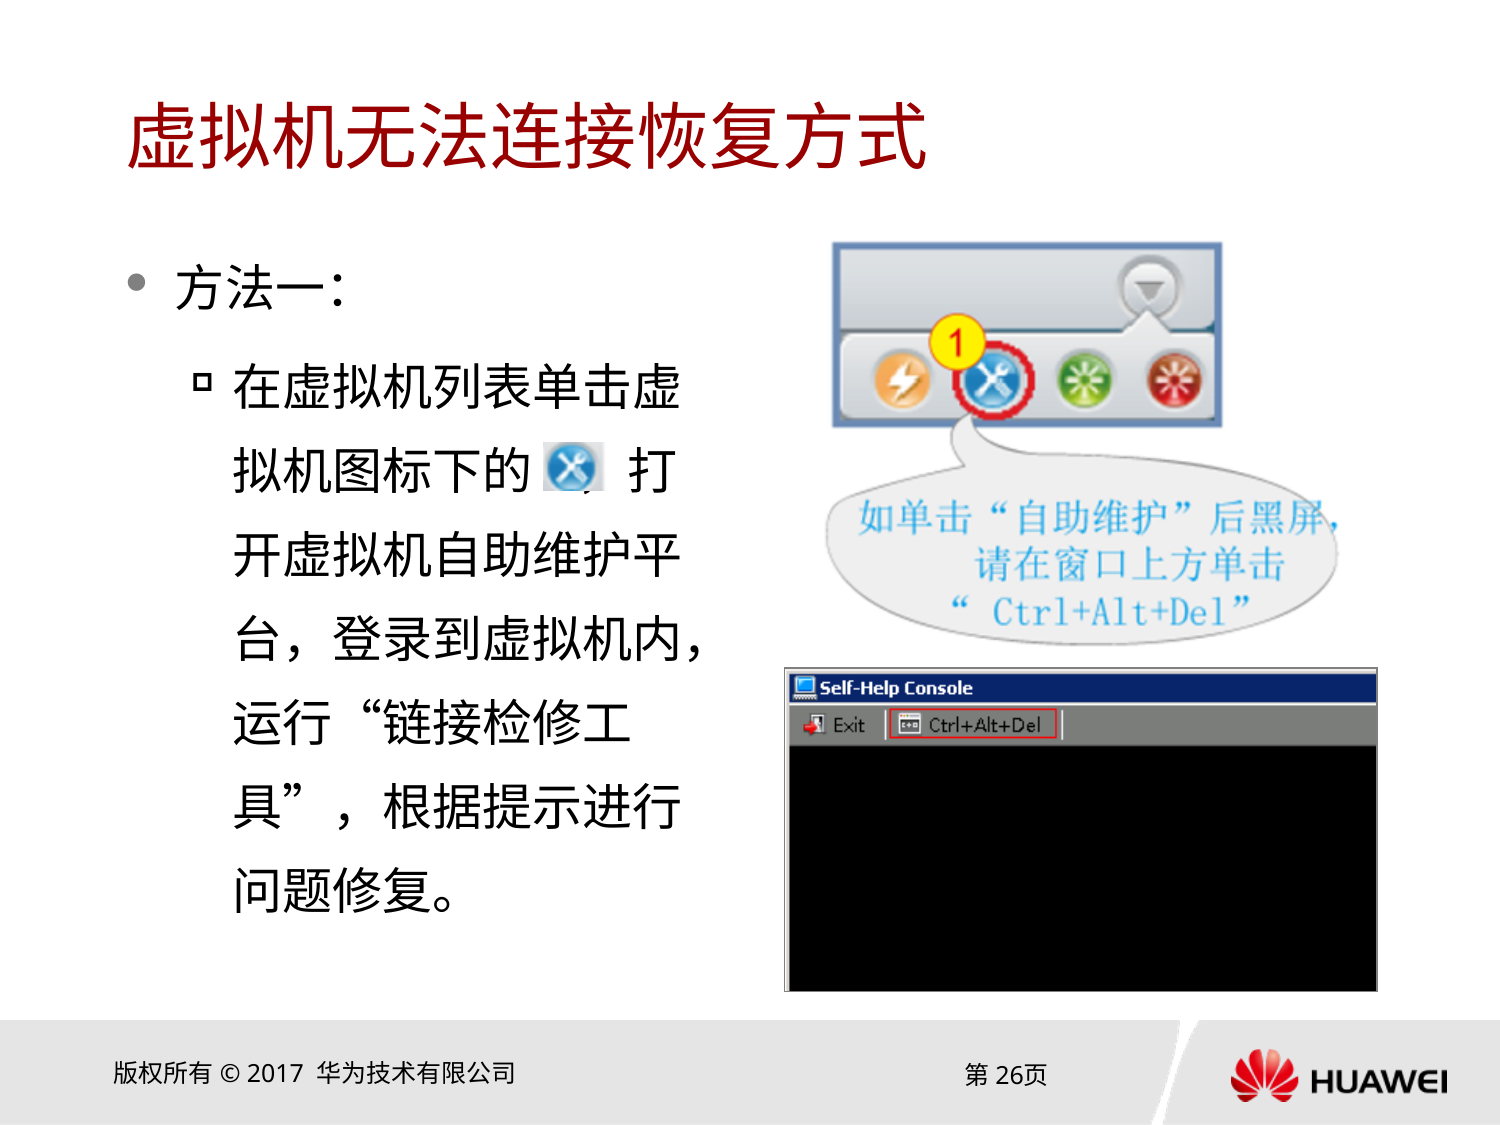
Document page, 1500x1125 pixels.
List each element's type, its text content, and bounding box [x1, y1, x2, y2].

picture [542, 441, 606, 491]
picture [814, 225, 1348, 659]
picture [785, 668, 1377, 991]
title 虚拟机无法连接恢复方式 [111, 63, 1412, 207]
list 方法一： 在虚拟机列表单击虚拟机图标下的 ，打开虚拟机自助维护平台，登录到虚拟机内，运行“链接检修工具”，根据提示进行问题修复。 [111, 225, 709, 870]
picture [0, 1020, 1500, 1125]
